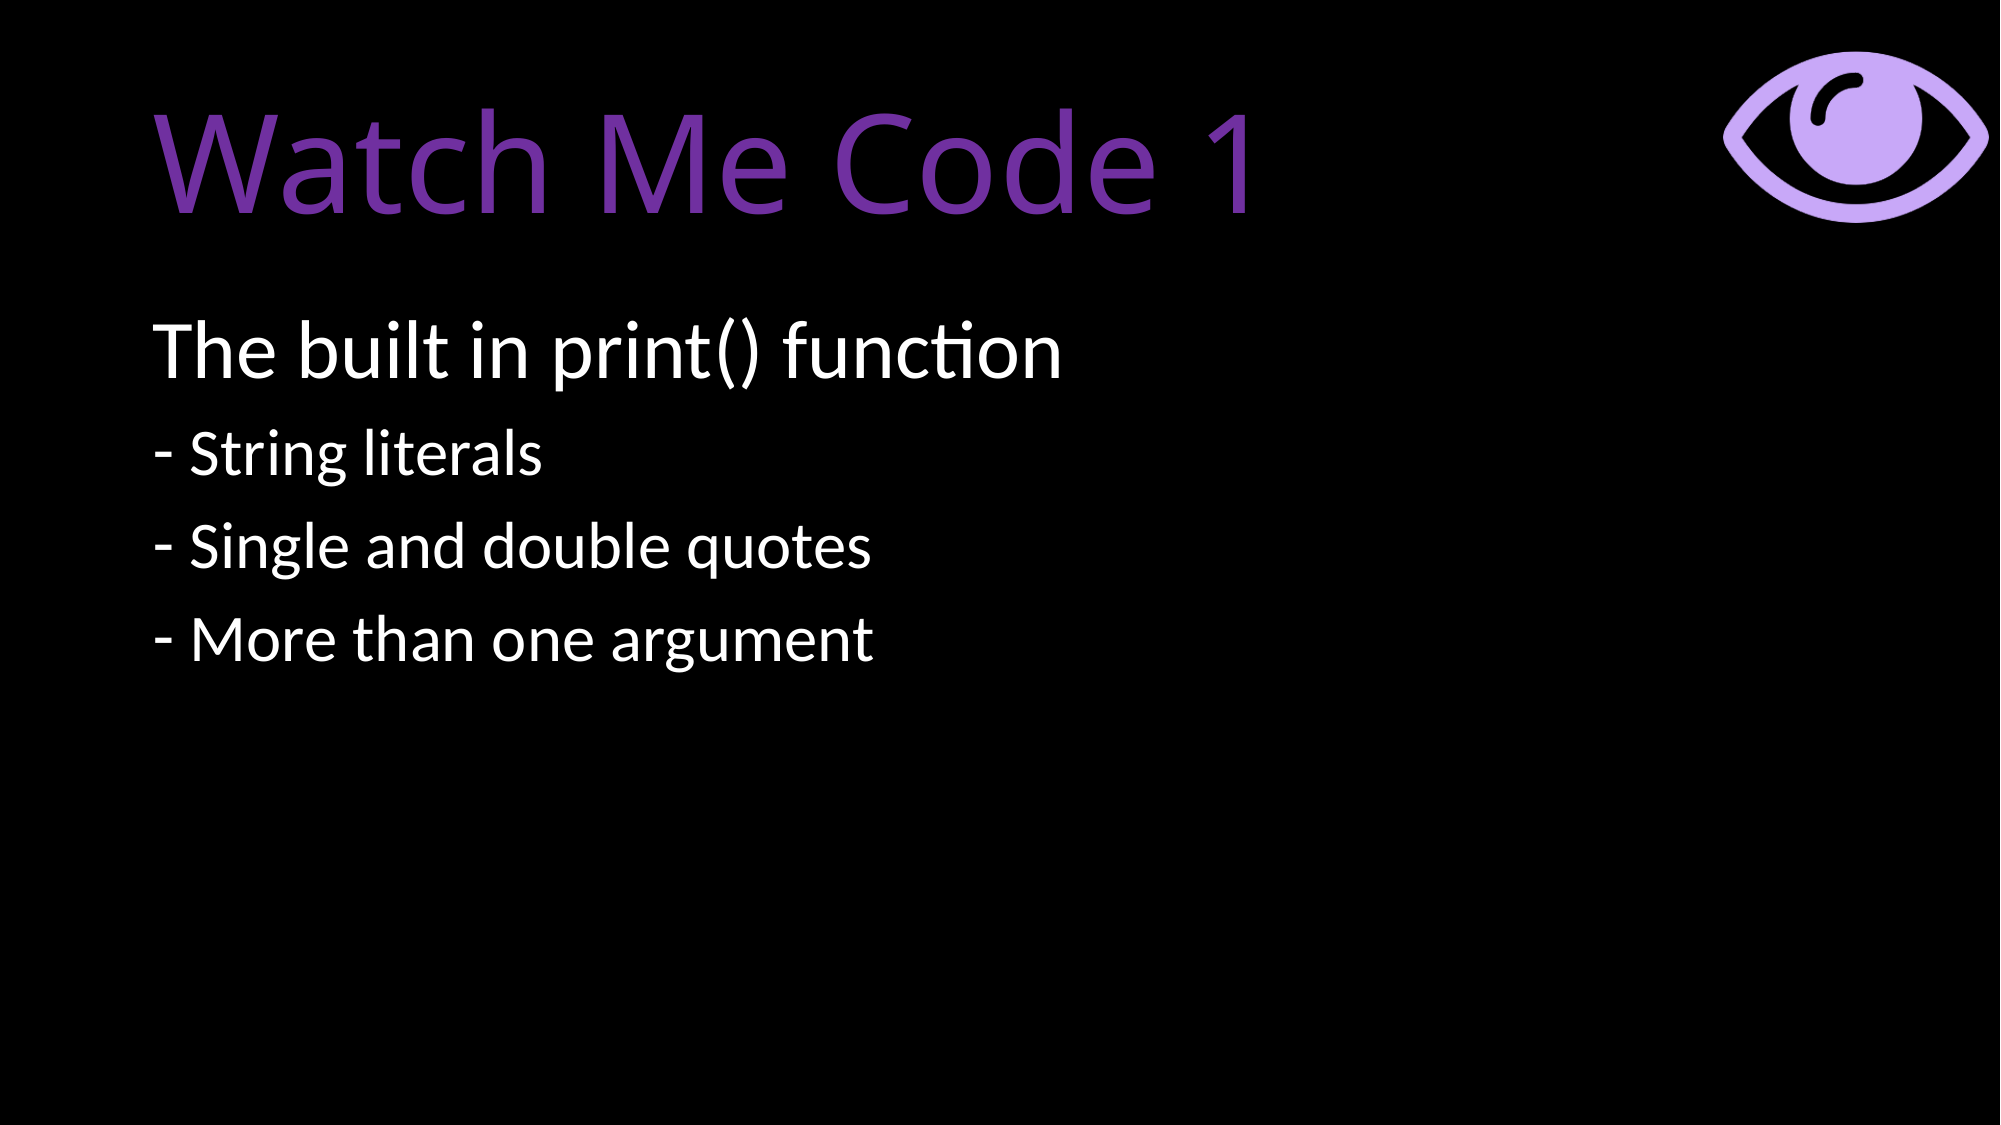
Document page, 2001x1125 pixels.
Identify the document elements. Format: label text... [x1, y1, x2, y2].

picture [1723, 4, 1989, 271]
title Watch Me Code 1 [137, 59, 1863, 278]
list The built in print() function String literals Single and double quotes More than one argument [137, 299, 1863, 1014]
